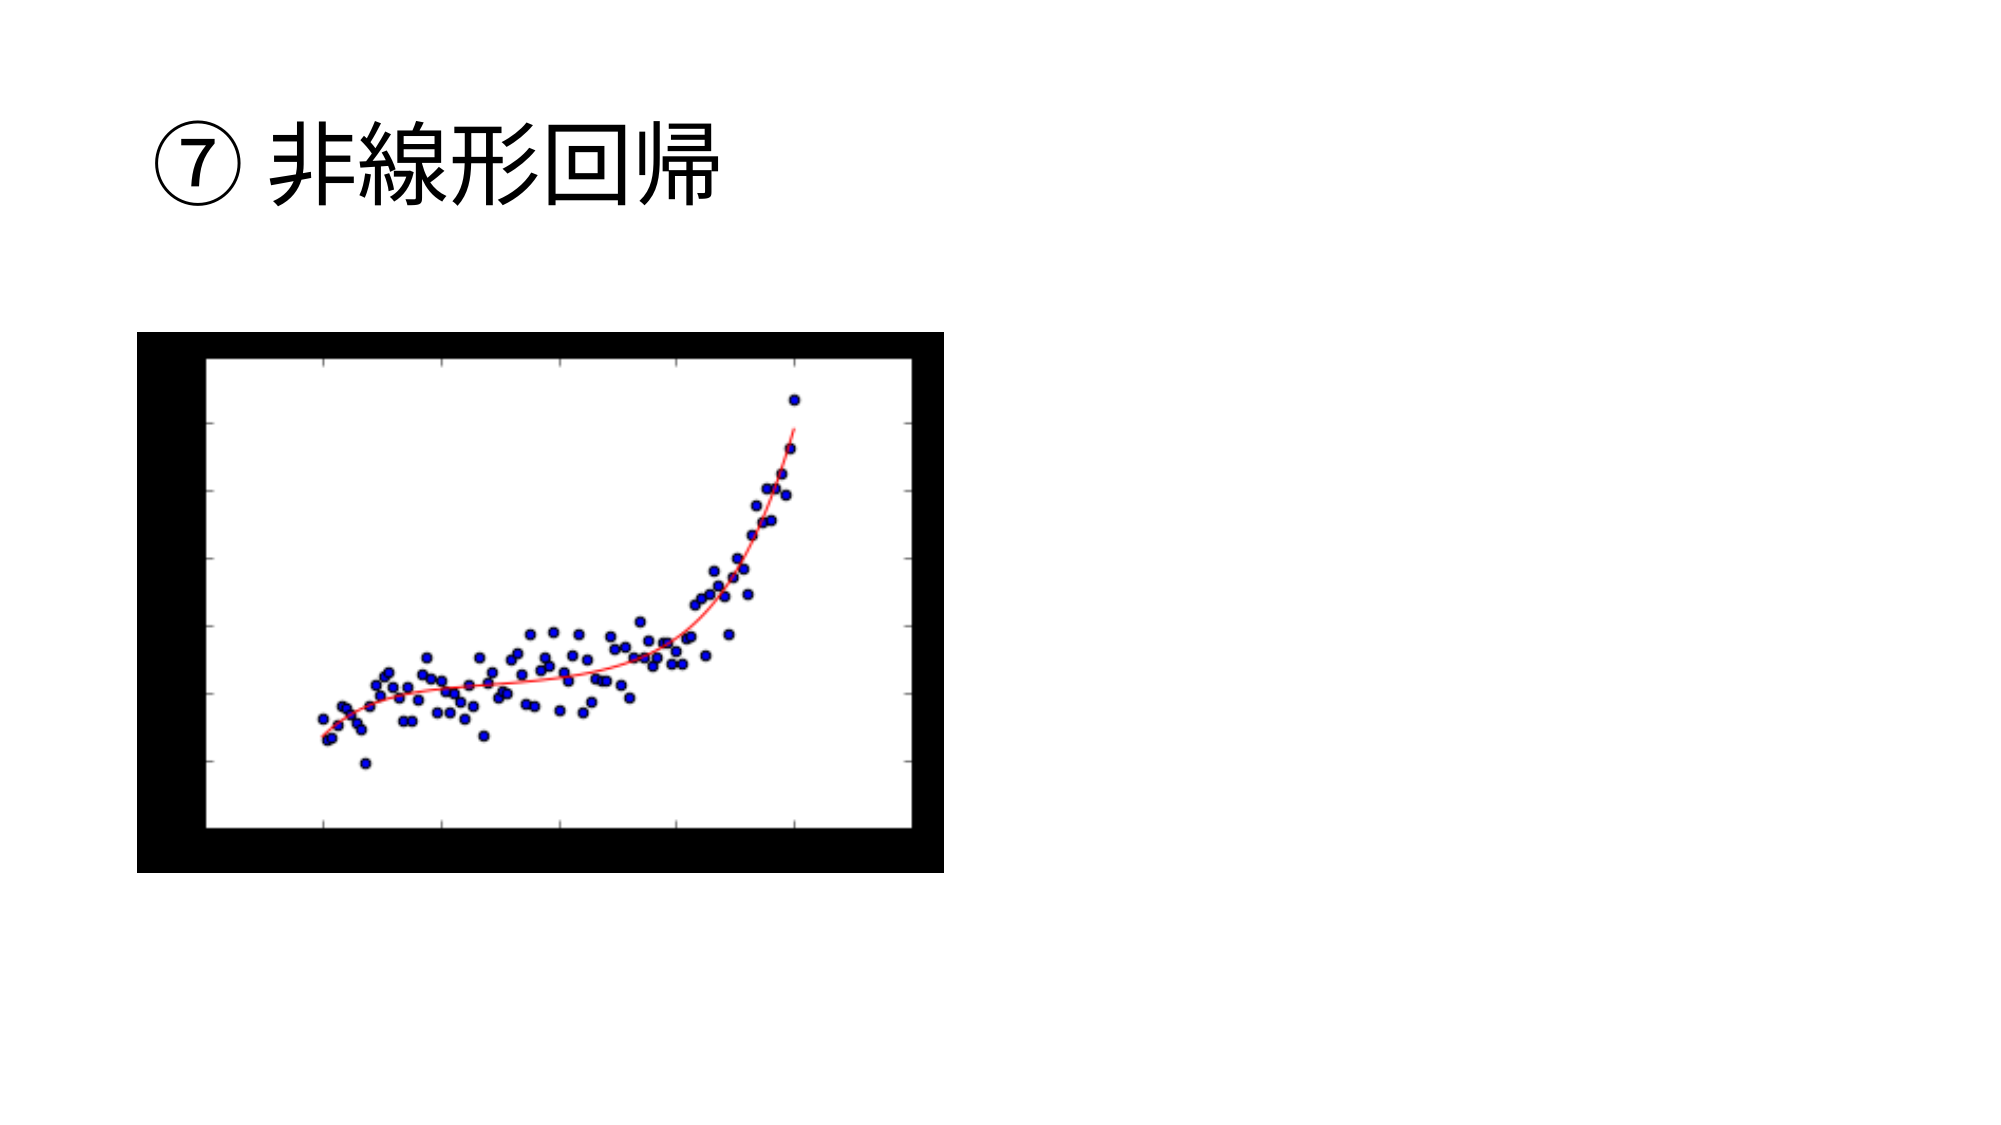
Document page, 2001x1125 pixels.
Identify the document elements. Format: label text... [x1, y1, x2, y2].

title ⑦非線形回帰 [137, 59, 1863, 278]
picture [137, 332, 944, 873]
